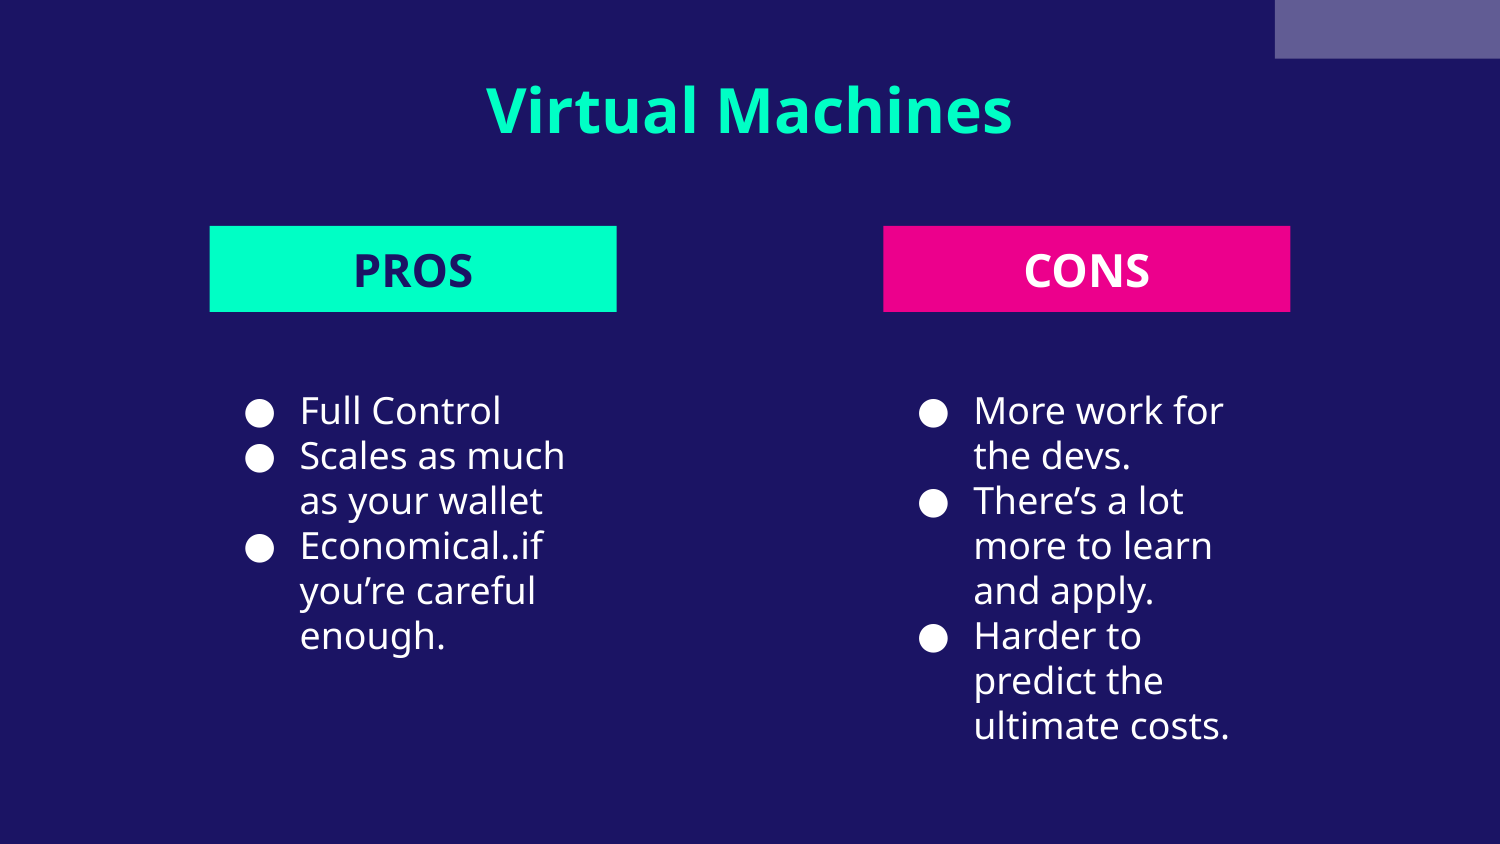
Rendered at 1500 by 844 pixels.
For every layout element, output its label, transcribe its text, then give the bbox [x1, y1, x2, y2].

subtitle Full Control Scales as much as your wallet Economical..if you’re careful enough. [209, 371, 617, 780]
title CONS [883, 225, 1291, 312]
title PROS [209, 225, 617, 312]
title Virtual Machines [209, 56, 1291, 166]
subtitle More work for the devs. There’s a lot more to learn and apply. Harder to predict the ultimate costs. [883, 371, 1291, 768]
